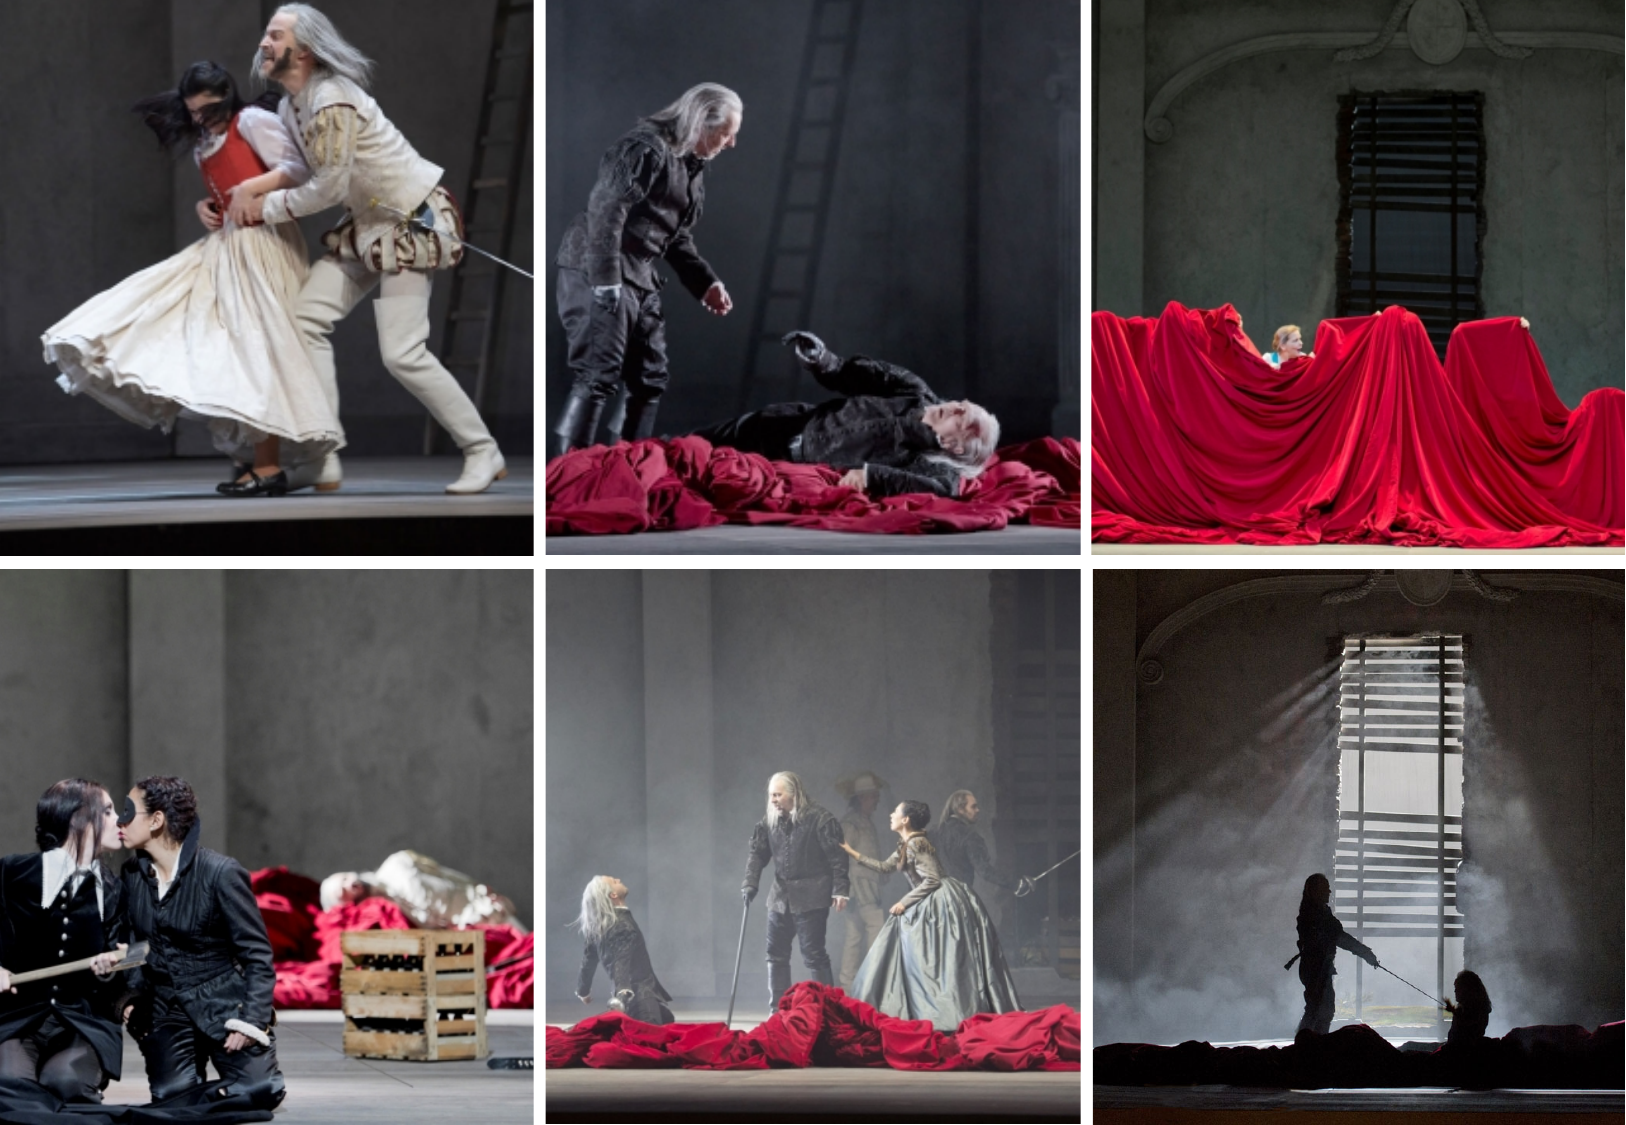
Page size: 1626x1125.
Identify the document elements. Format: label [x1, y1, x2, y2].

picture [1091, 0, 1625, 555]
text_box [0, 0, 1625, 1125]
picture [545, 0, 1081, 555]
picture [0, 568, 534, 1125]
picture [0, 0, 534, 556]
picture [545, 568, 1081, 1124]
picture [1092, 568, 1625, 1125]
